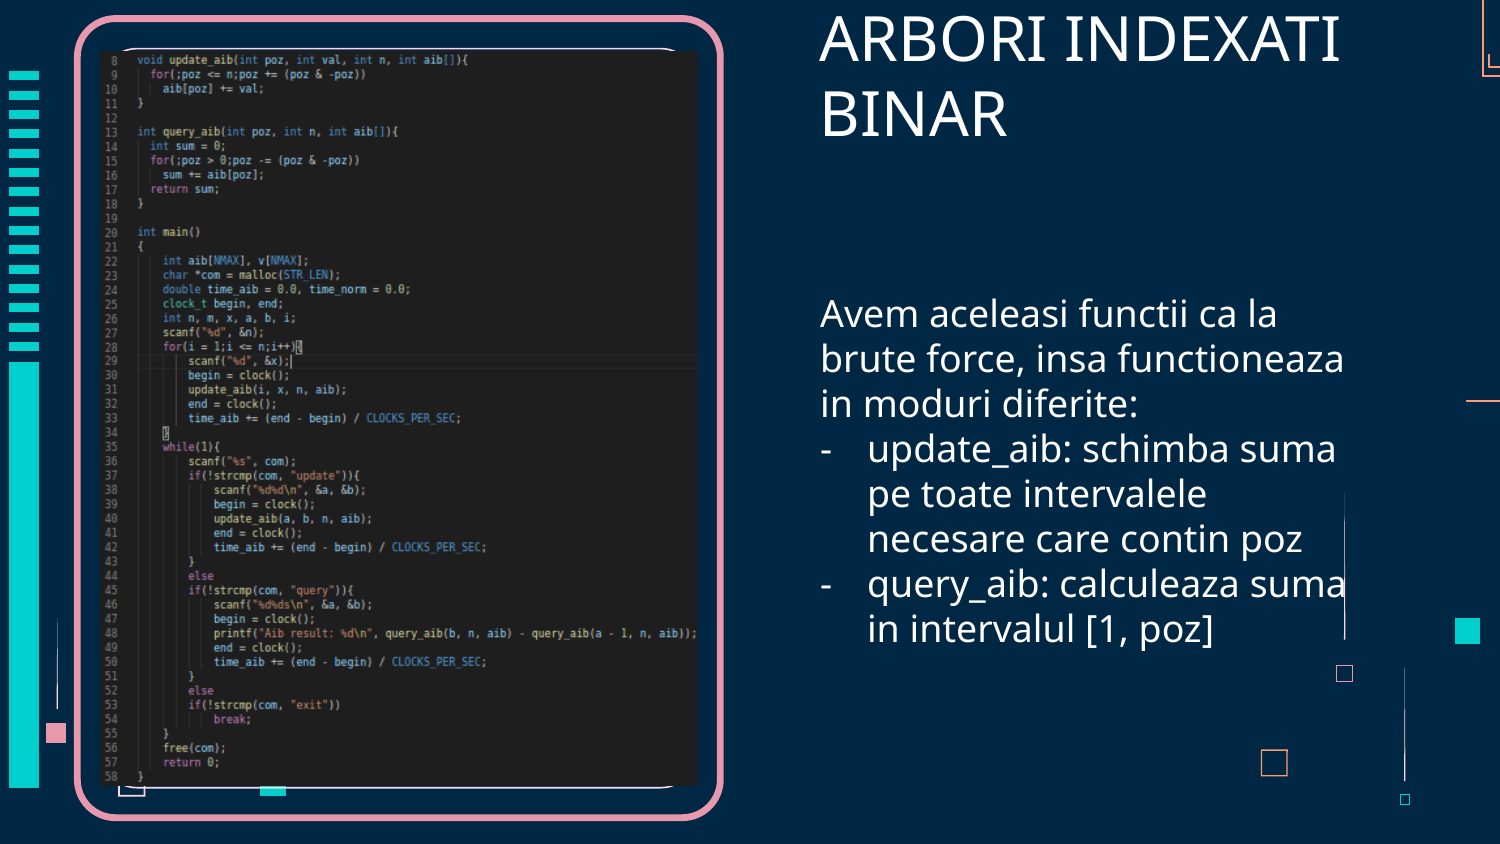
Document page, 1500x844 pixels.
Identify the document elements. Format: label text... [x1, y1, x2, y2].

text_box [1466, 0, 1500, 402]
title ARBORI INDEXATI BINAR [804, 69, 1461, 164]
picture [100, 50, 698, 786]
list Avem aceleasi functii ca la brute force, insa functioneaza in moduri diferite: update_aib: schimba suma pe toate intervalele necesare care contin poz query_aib: calculeaza suma in intervalul [1, poz] [805, 275, 1386, 677]
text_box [8, 14, 724, 822]
